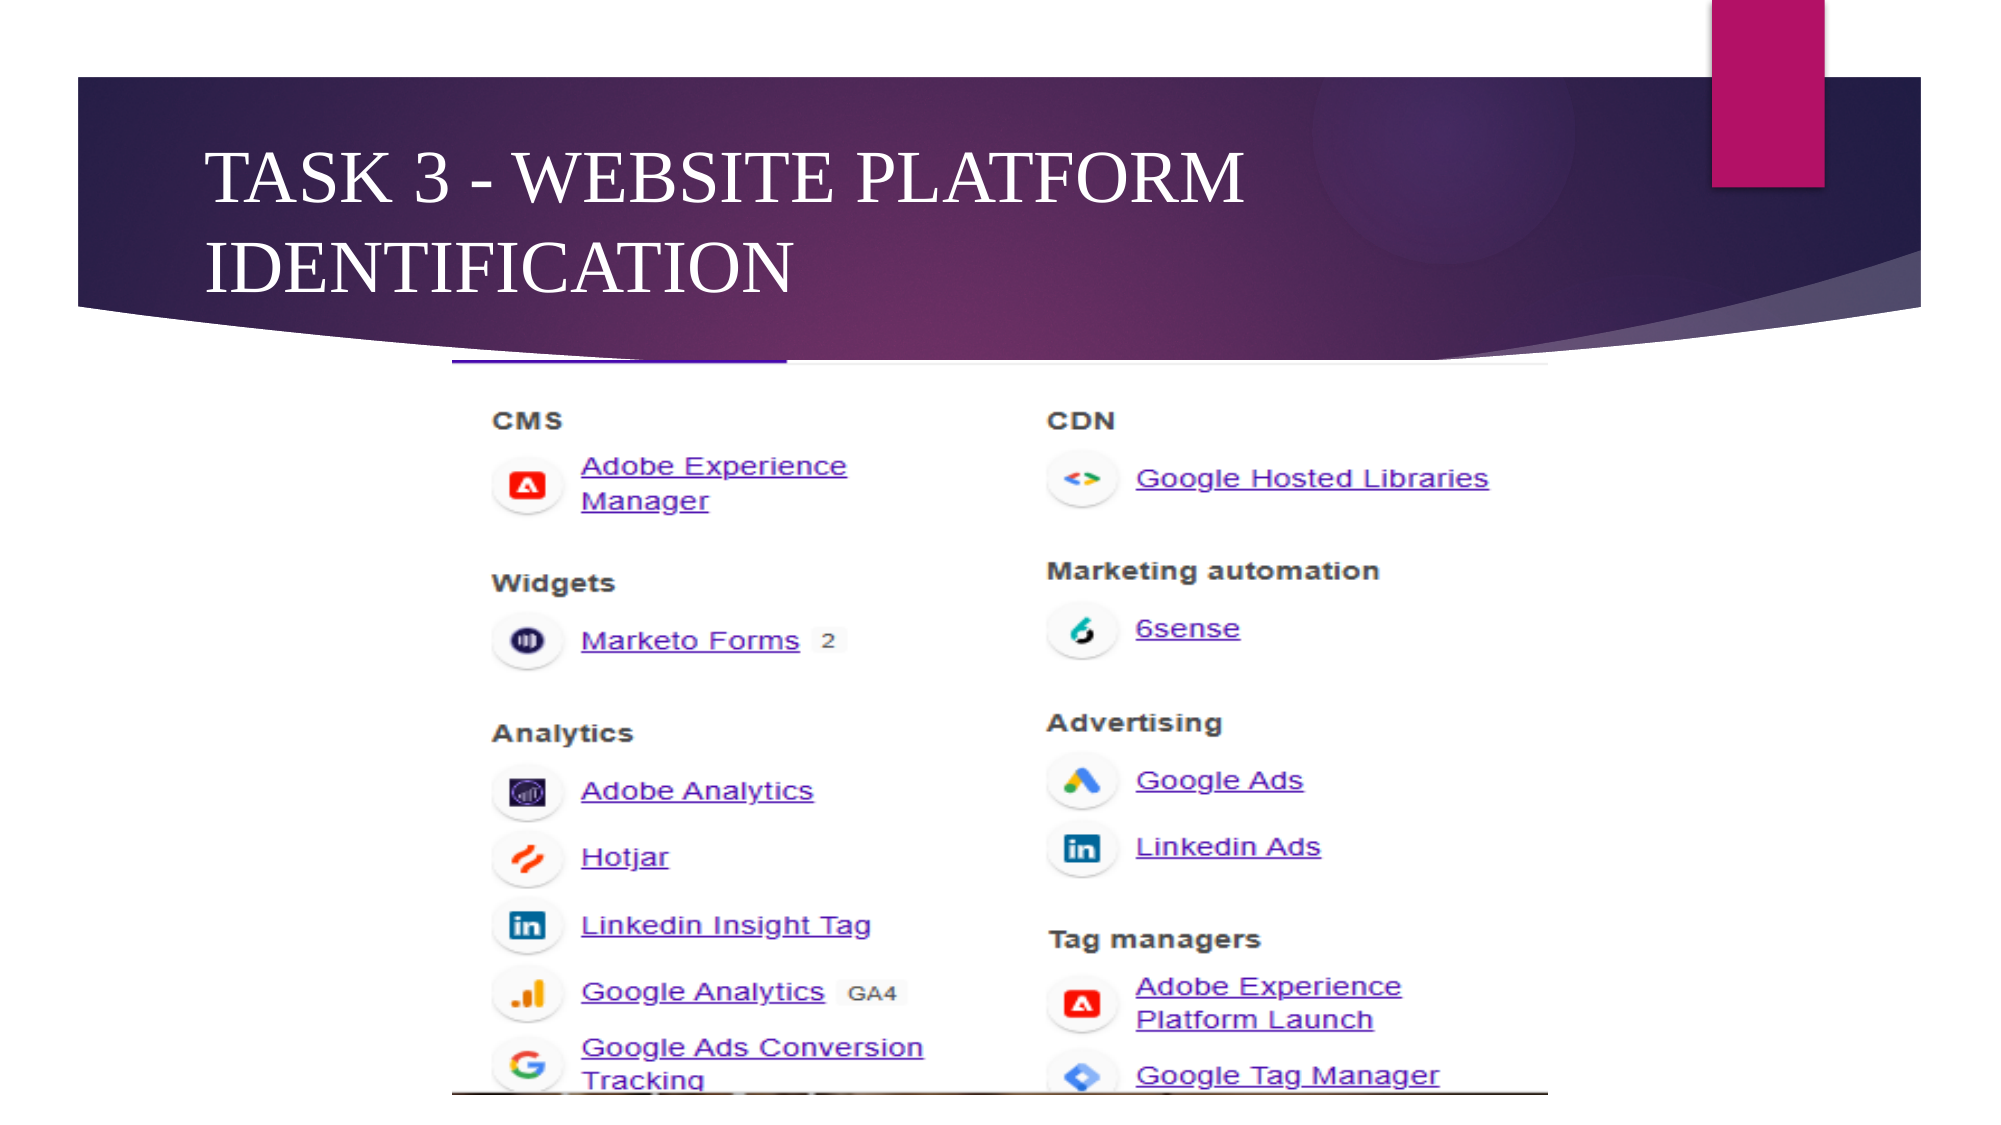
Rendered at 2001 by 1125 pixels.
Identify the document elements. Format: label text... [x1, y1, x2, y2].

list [452, 360, 1548, 1095]
title TASK 3 - WEBSITE PLATFORM IDENTIFICATION [189, 159, 1627, 276]
